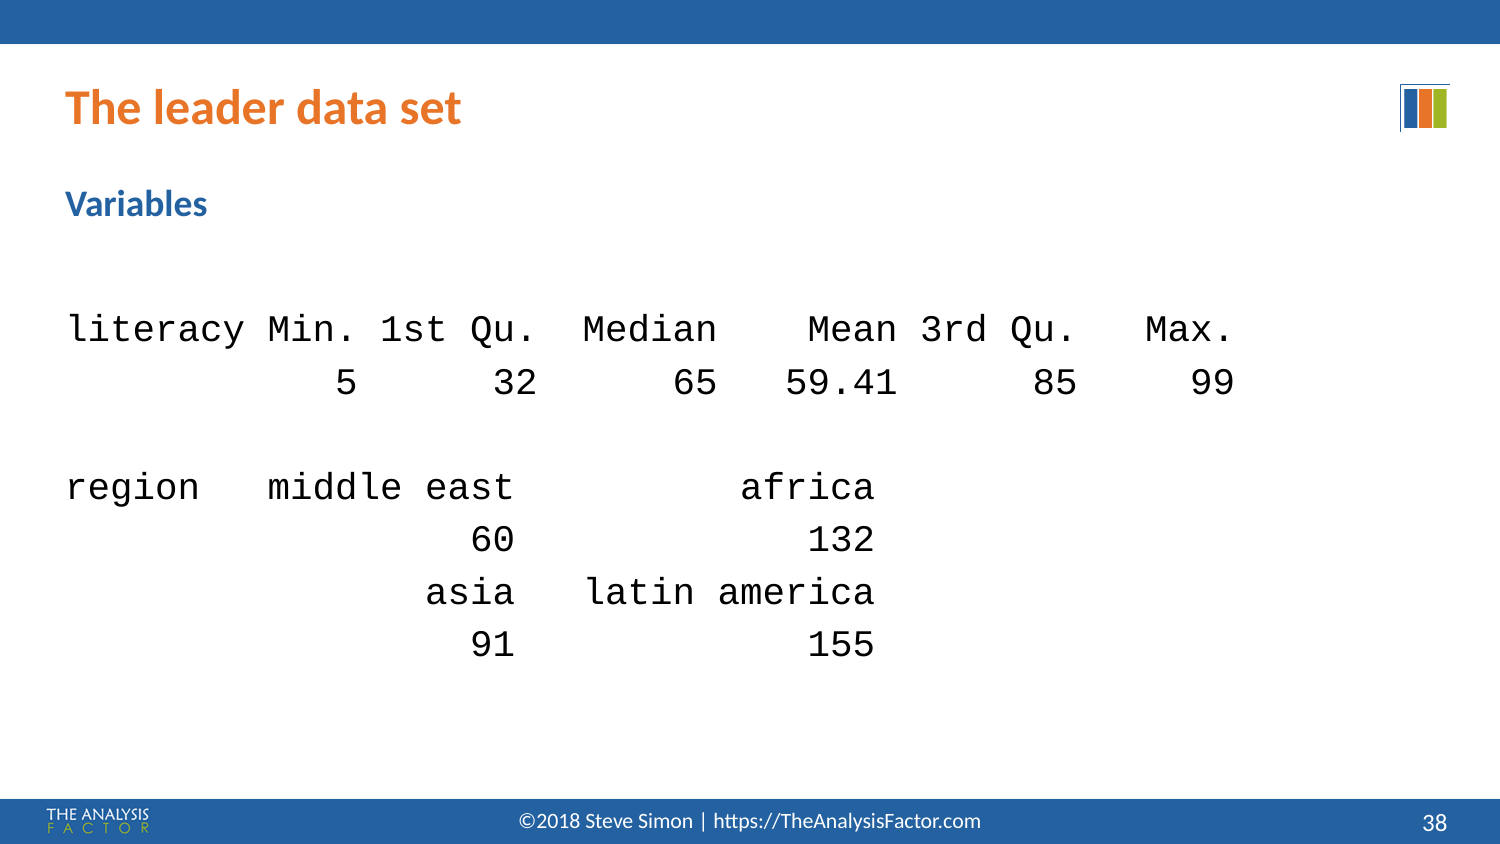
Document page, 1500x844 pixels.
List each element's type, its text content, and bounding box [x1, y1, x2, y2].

title The leader data set [50, 33, 1450, 171]
slide_number 38 [1112, 798, 1463, 844]
text_box literacy Min. 1st Qu. Median Mean 3rd Qu. Max. 5 32 65 59.41 85 99 region middle east africa 60 132 asia latin america 91 155 [49, 296, 1400, 685]
footer ©2018 Steve Simon | https://TheAnalysisFactor.com [450, 796, 1050, 842]
picture [0, 0, 1500, 844]
list Variables [50, 171, 1450, 772]
